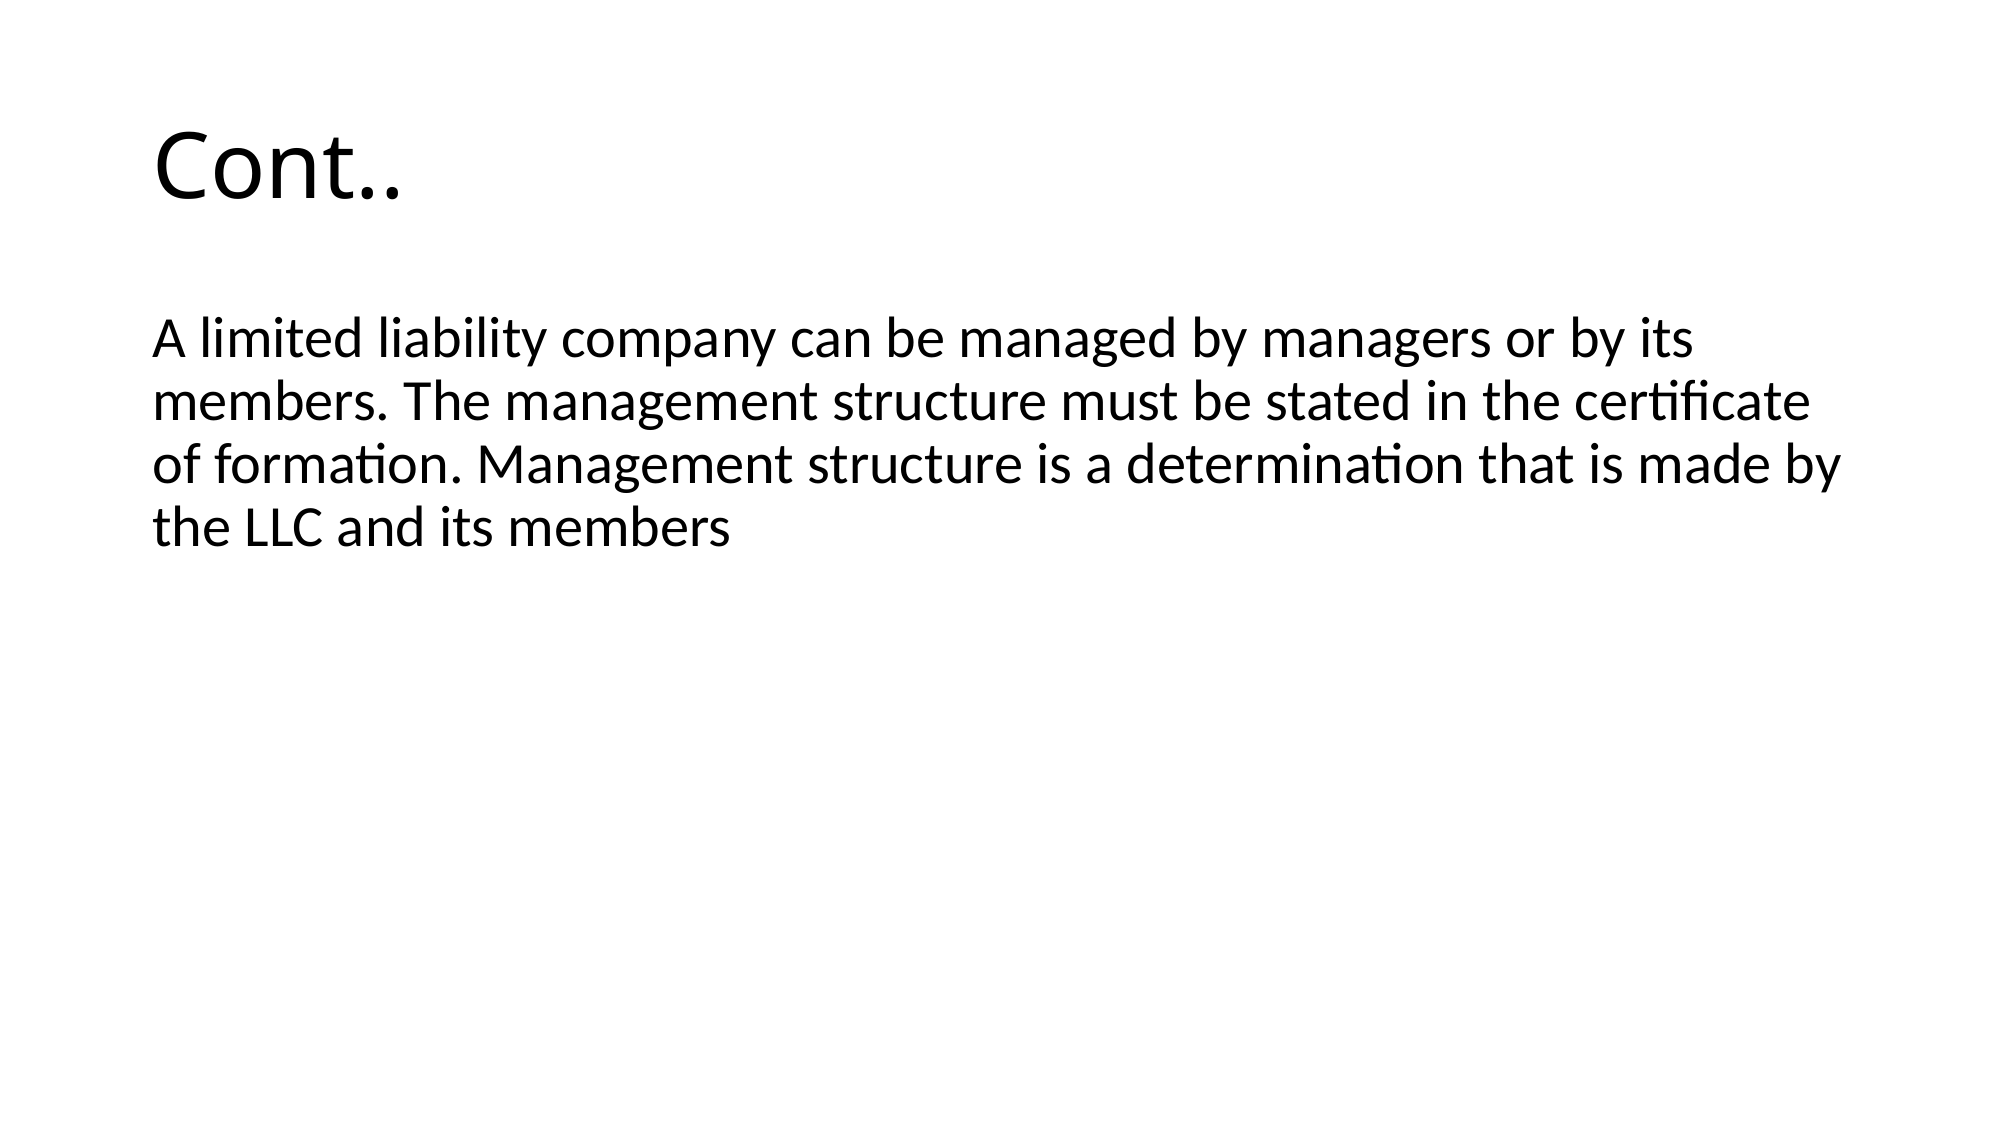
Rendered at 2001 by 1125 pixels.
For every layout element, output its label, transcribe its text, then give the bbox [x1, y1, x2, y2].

list A limited liability company can be managed by managers or by its members. The management structure must be stated in the certificate of formation. Management structure is a determination that is made by the LLC and its members [137, 299, 1863, 1014]
title Cont.. [137, 59, 1863, 278]
